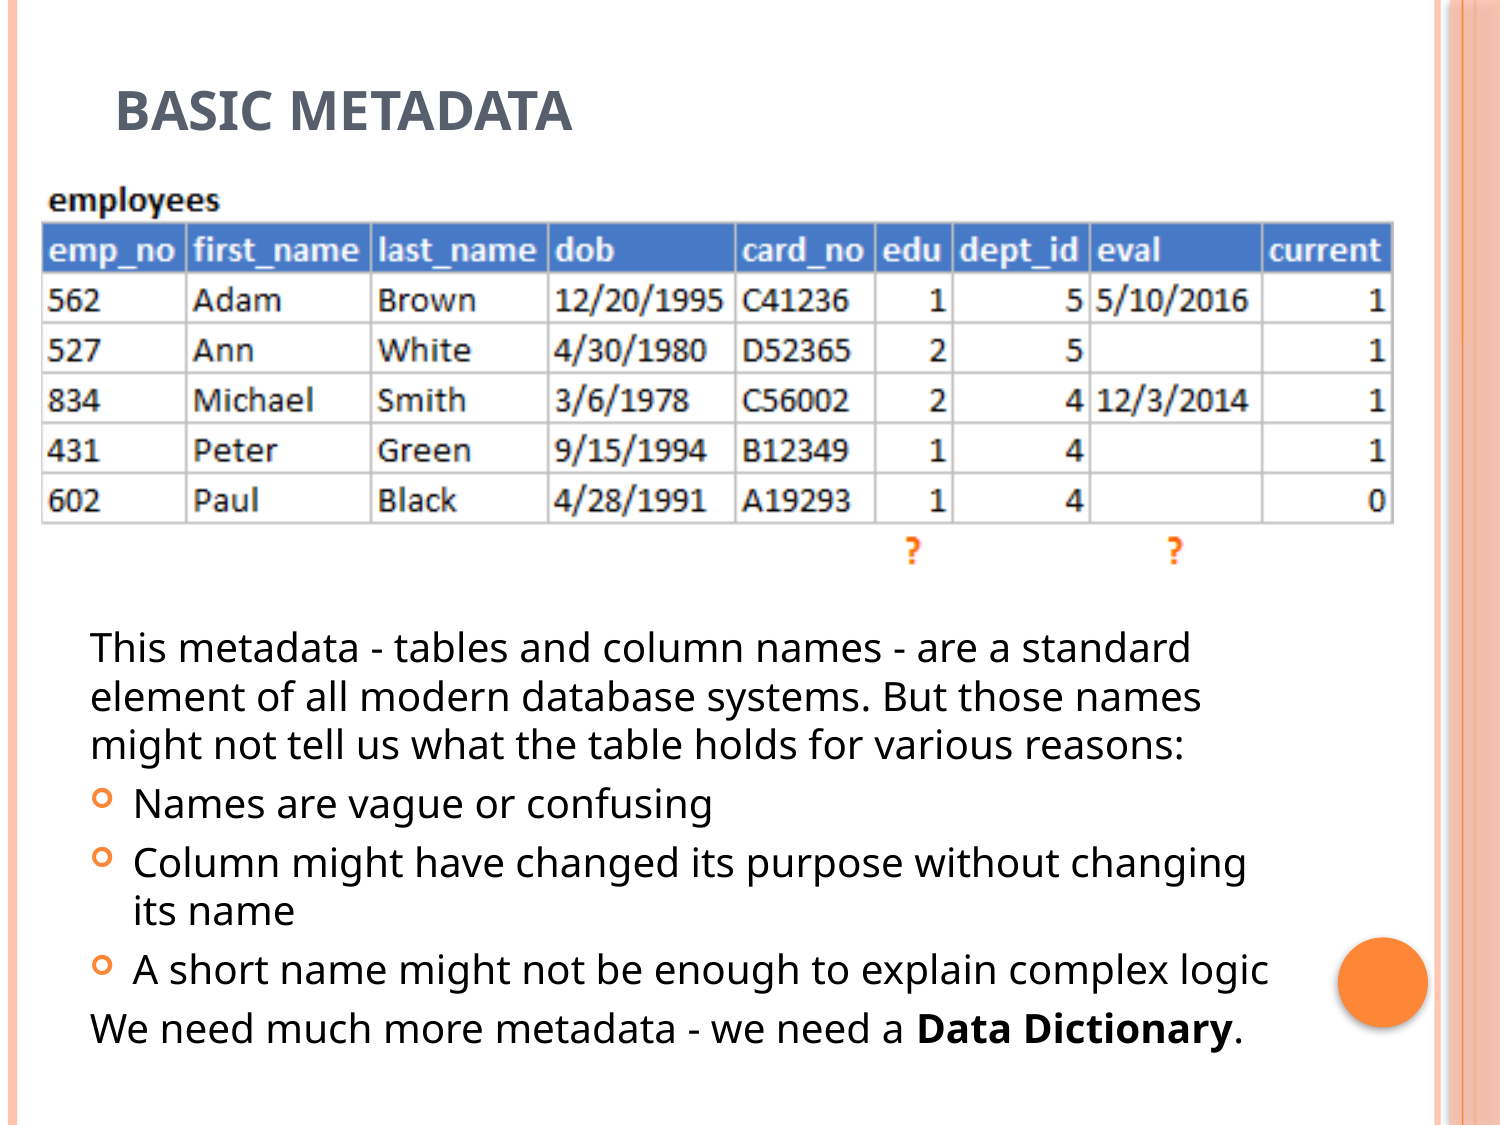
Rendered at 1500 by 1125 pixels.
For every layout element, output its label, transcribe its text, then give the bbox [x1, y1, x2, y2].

picture [40, 172, 1394, 575]
title Basic Metadata [100, 68, 1300, 149]
list This metadata - tables and column names - are a standard element of all modern database systems. But those names might not tell us what the table holds for various reasons: Names are vague or confusing Column might have changed its purpose without changing its name A short name might not be enough to explain complex logic We need much more metadata - we need a Data Dictionary. [75, 584, 1300, 1062]
